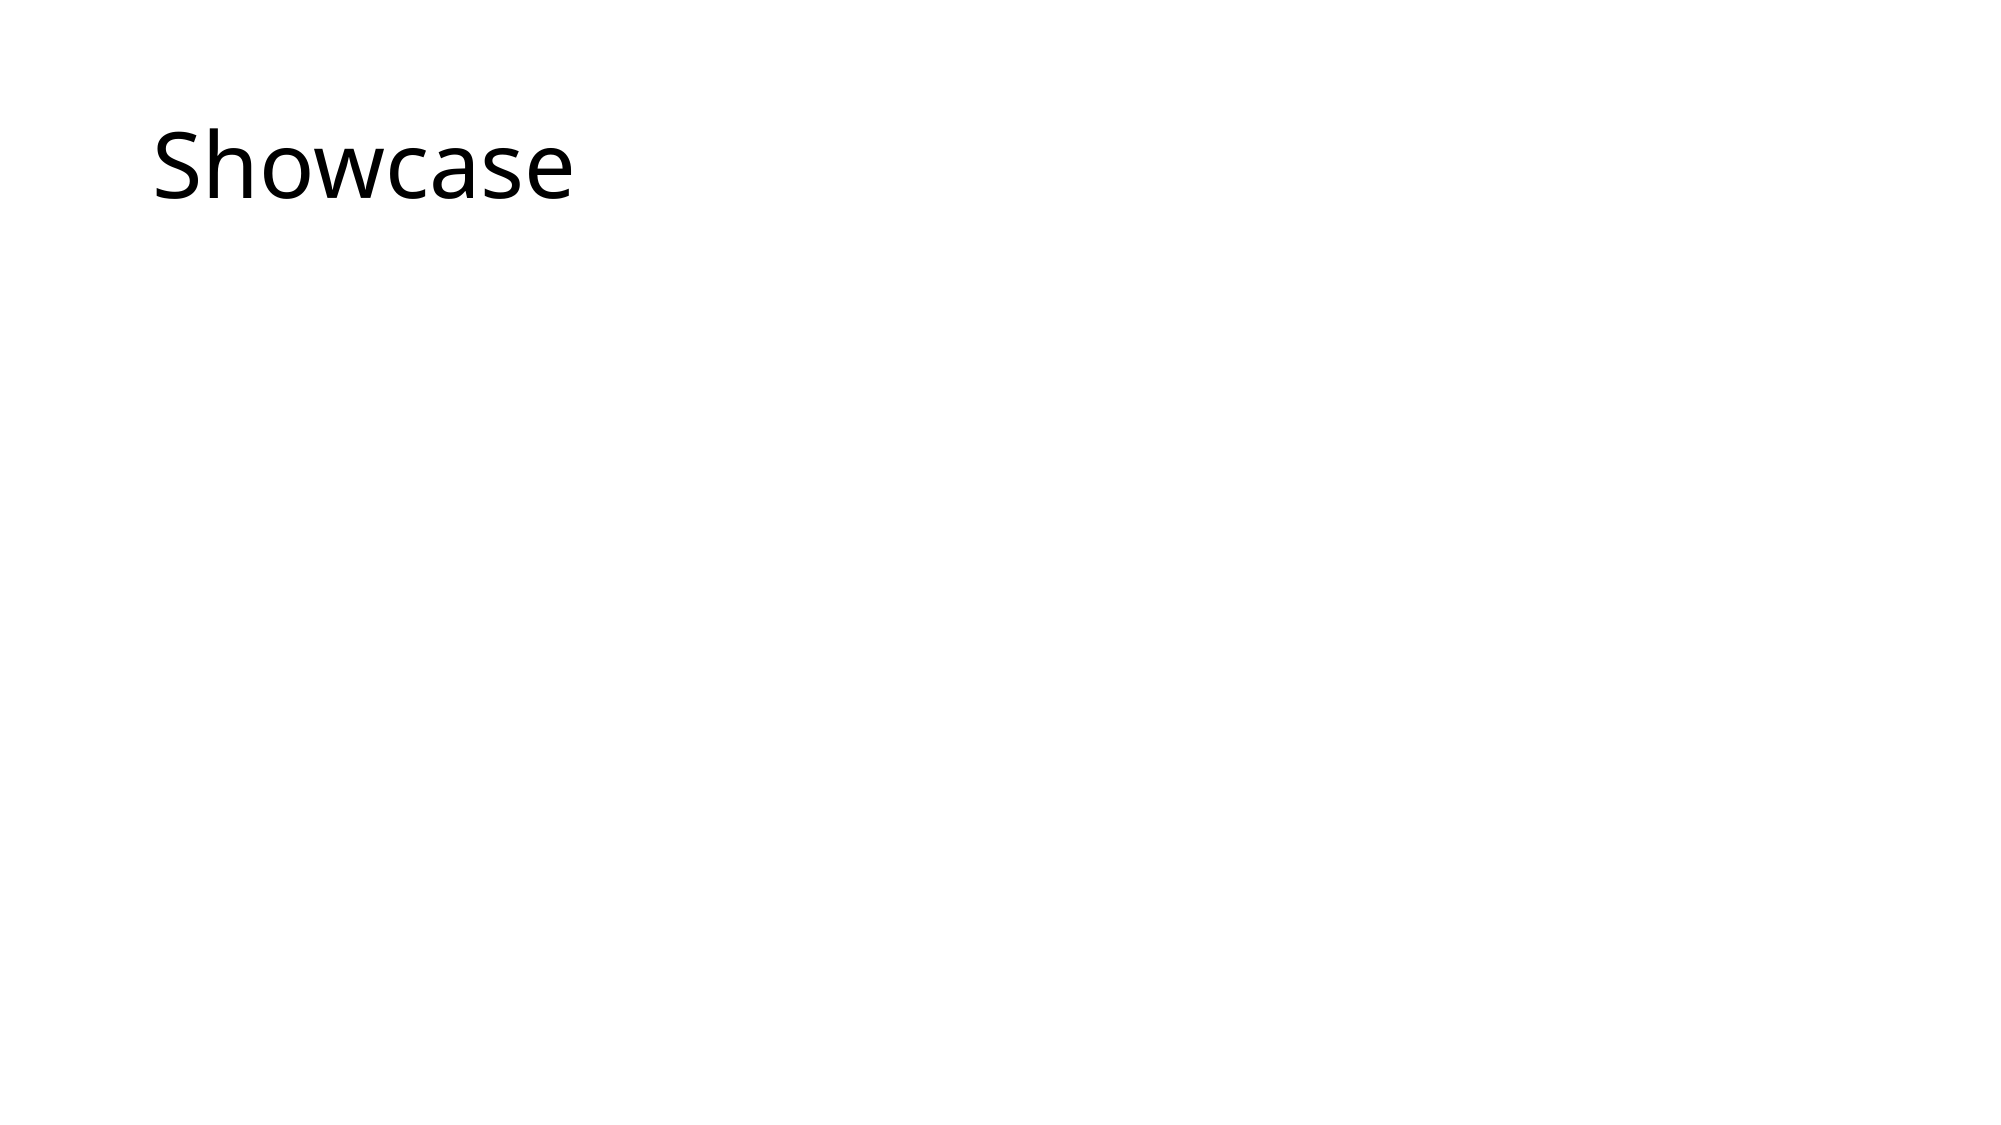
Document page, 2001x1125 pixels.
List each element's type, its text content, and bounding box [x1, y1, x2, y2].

title Showcase [137, 59, 1863, 278]
